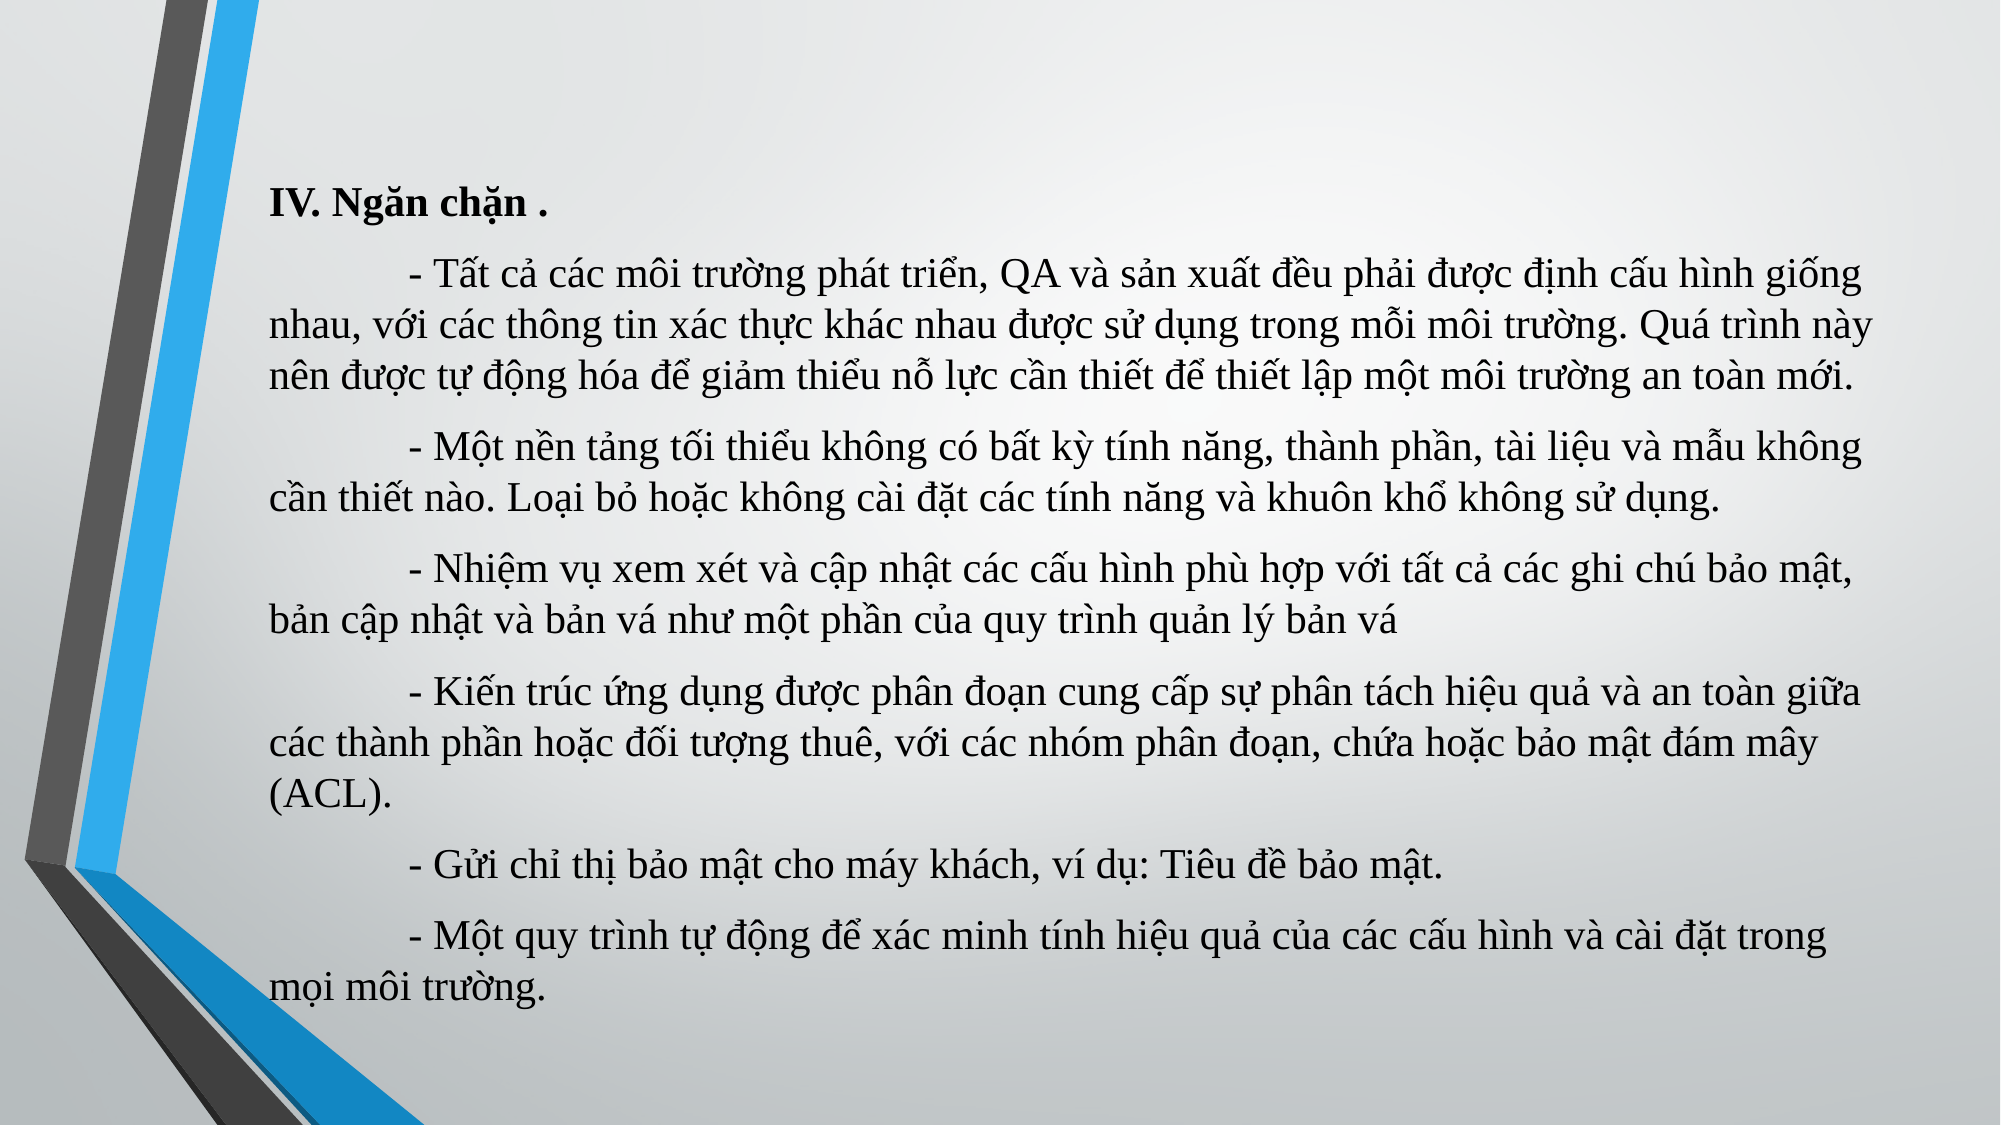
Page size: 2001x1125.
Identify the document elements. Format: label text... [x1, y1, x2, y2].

list IV. Ngăn chặn . - Tất cả các môi trường phát triển, QA và sản xuất đều phải được định cấu hình giống nhau, với các thông tin xác thực khác nhau được sử dụng trong mỗi môi trường. Quá trình này nên được tự động hóa để giảm thiểu nỗ lực cần thiết để thiết lập một môi trường an toàn mới. - Một nền tảng tối thiểu không có bất kỳ tính năng, thành phần, tài liệu và mẫu không cần thiết nào. Loại bỏ hoặc không cài đặt các tính năng và khuôn khổ không sử dụng. - Nhiệm vụ xem xét và cập nhật các cấu hình phù hợp với tất cả các ghi chú bảo mật, bản cập nhật và bản vá như một phần của quy trình quản lý bản vá - Kiến trúc ứng dụng được phân đoạn cung cấp sự phân tách hiệu quả và an toàn giữa các thành phần hoặc đối tượng thuê, với các nhóm phân đoạn, chứa hoặc bảo mật đám mây (ACL). - Gửi chỉ thị bảo mật cho máy khách, ví dụ: Tiêu đề bảo mật. - Một quy trình tự động để xác minh tính hiệu quả của các cấu hình và cài đặt trong mọi môi trường. [253, 166, 1898, 1066]
